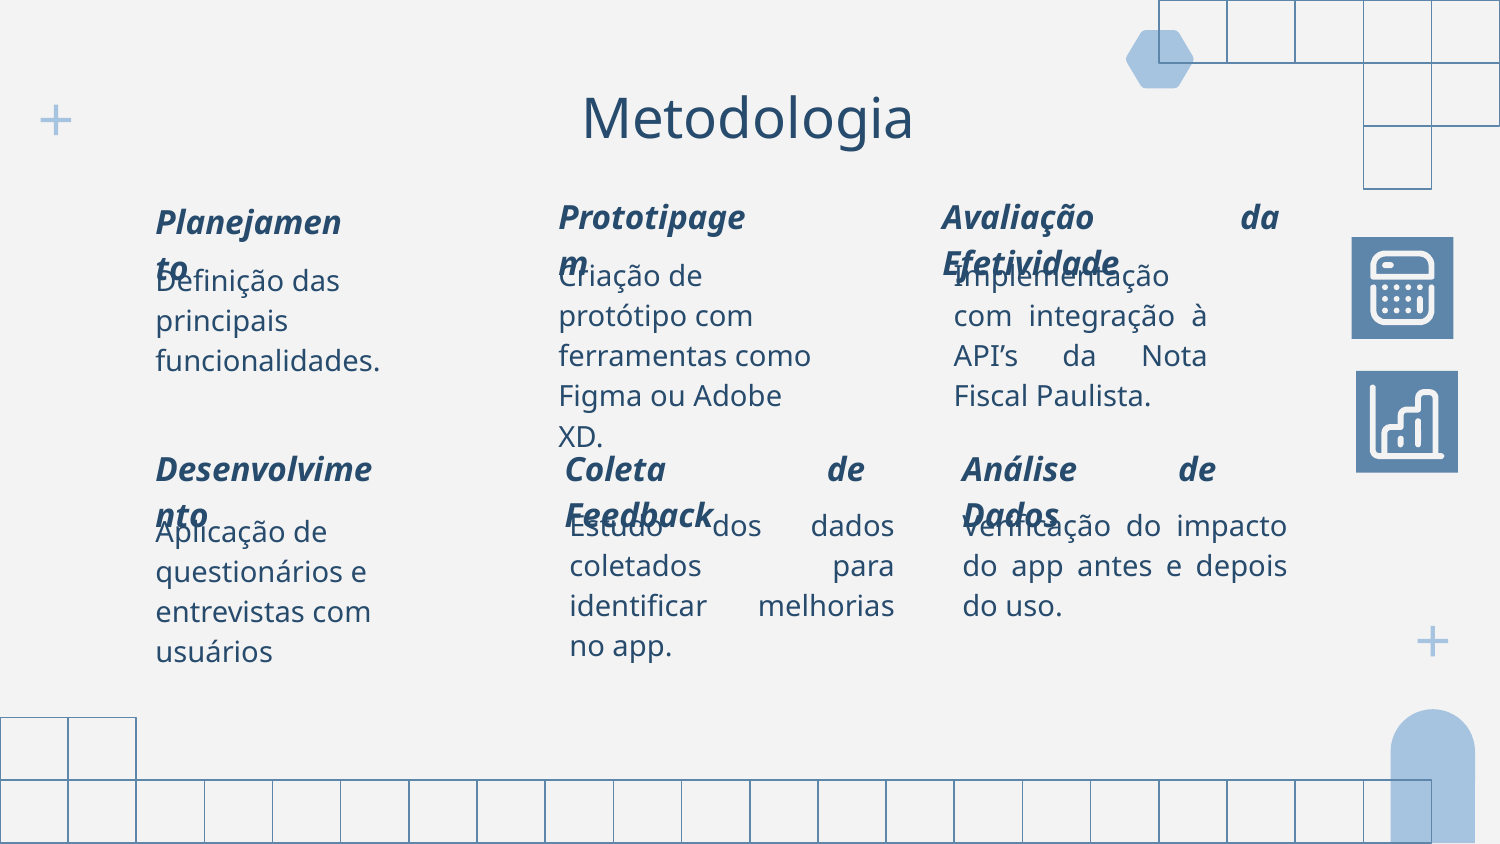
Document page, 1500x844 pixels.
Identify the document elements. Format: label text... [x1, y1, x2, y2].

subtitle Definição das principais funcionalidades. [140, 241, 445, 351]
subtitle Estudo dos dados coletados para identificar melhorias no app. [554, 486, 910, 664]
subtitle Análise de Dados [947, 427, 1232, 486]
subtitle Planejamento [140, 180, 366, 241]
subtitle Coleta de Feedback [549, 427, 881, 493]
title Metodologia [566, 67, 934, 162]
subtitle Prototipagem [543, 174, 769, 237]
text_box [1370, 250, 1435, 280]
subtitle Aplicação de questionários e entrevistas com usuários [140, 493, 497, 602]
text_box [1370, 284, 1435, 326]
subtitle Implementação com integração à API’s da Nota Fiscal Paulista. [938, 237, 1224, 371]
text_box [1351, 237, 1454, 339]
text_box [1356, 370, 1458, 473]
text_box [1369, 384, 1445, 460]
subtitle Criação de protótipo com ferramentas como Figma ou Adobe XD. [543, 237, 848, 371]
subtitle Verificação do impacto do app antes e depois do uso. [947, 486, 1303, 664]
subtitle Avaliação da Efetividade [927, 174, 1296, 241]
subtitle Desenvolvimento [140, 427, 401, 493]
